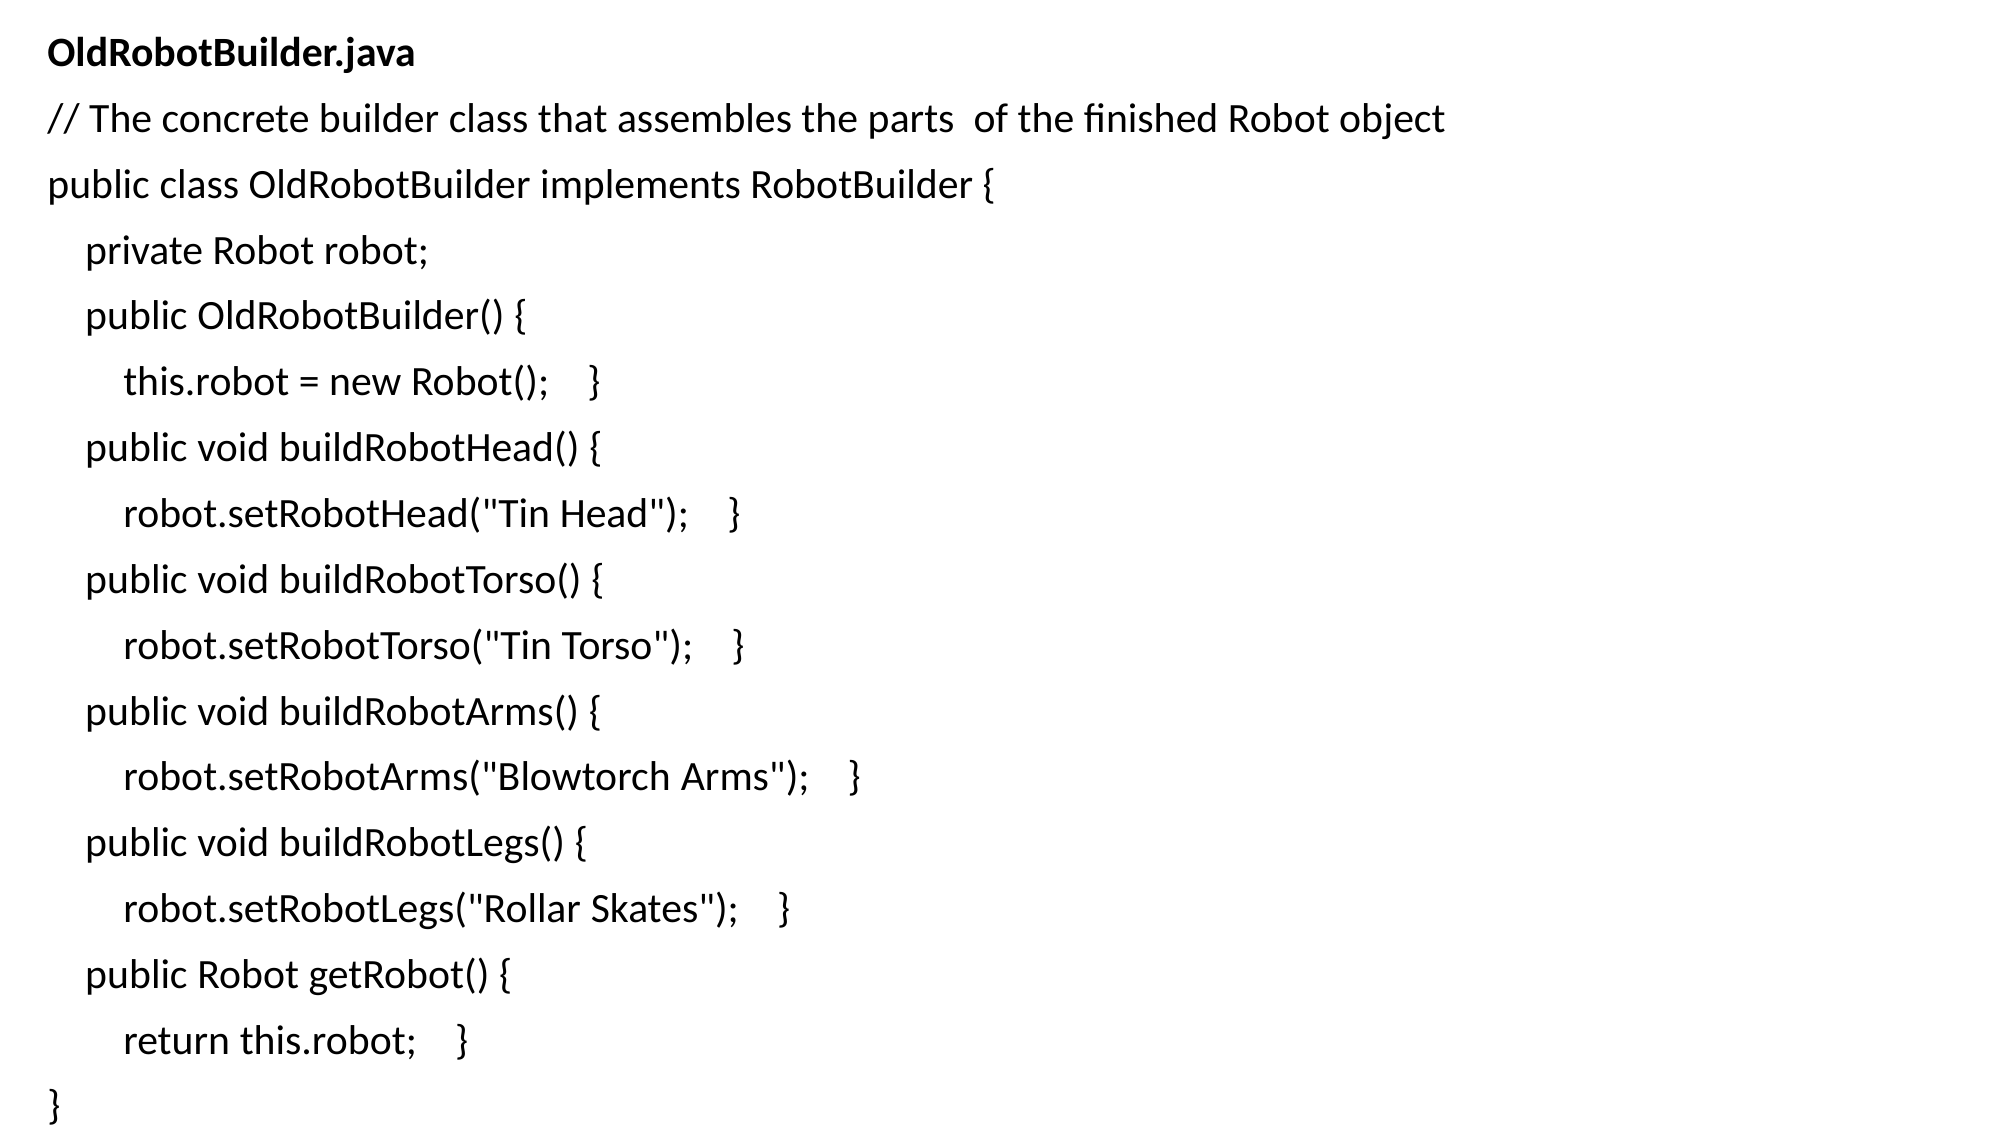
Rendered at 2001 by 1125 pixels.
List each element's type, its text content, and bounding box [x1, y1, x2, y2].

list OldRobotBuilder.java // The concrete builder class that assembles the parts of the finished Robot object public class OldRobotBuilder implements RobotBuilder { private Robot robot; public OldRobotBuilder() { this.robot = new Robot(); } public void buildRobotHead() { robot.setRobotHead("Tin Head"); } public void buildRobotTorso() { robot.setRobotTorso("Tin Torso"); } public void buildRobotArms() { robot.setRobotArms("Blowtorch Arms"); } public void buildRobotLegs() { robot.setRobotLegs("Rollar Skates"); } public Robot getRobot() { return this.robot; } } [32, 23, 1863, 1014]
